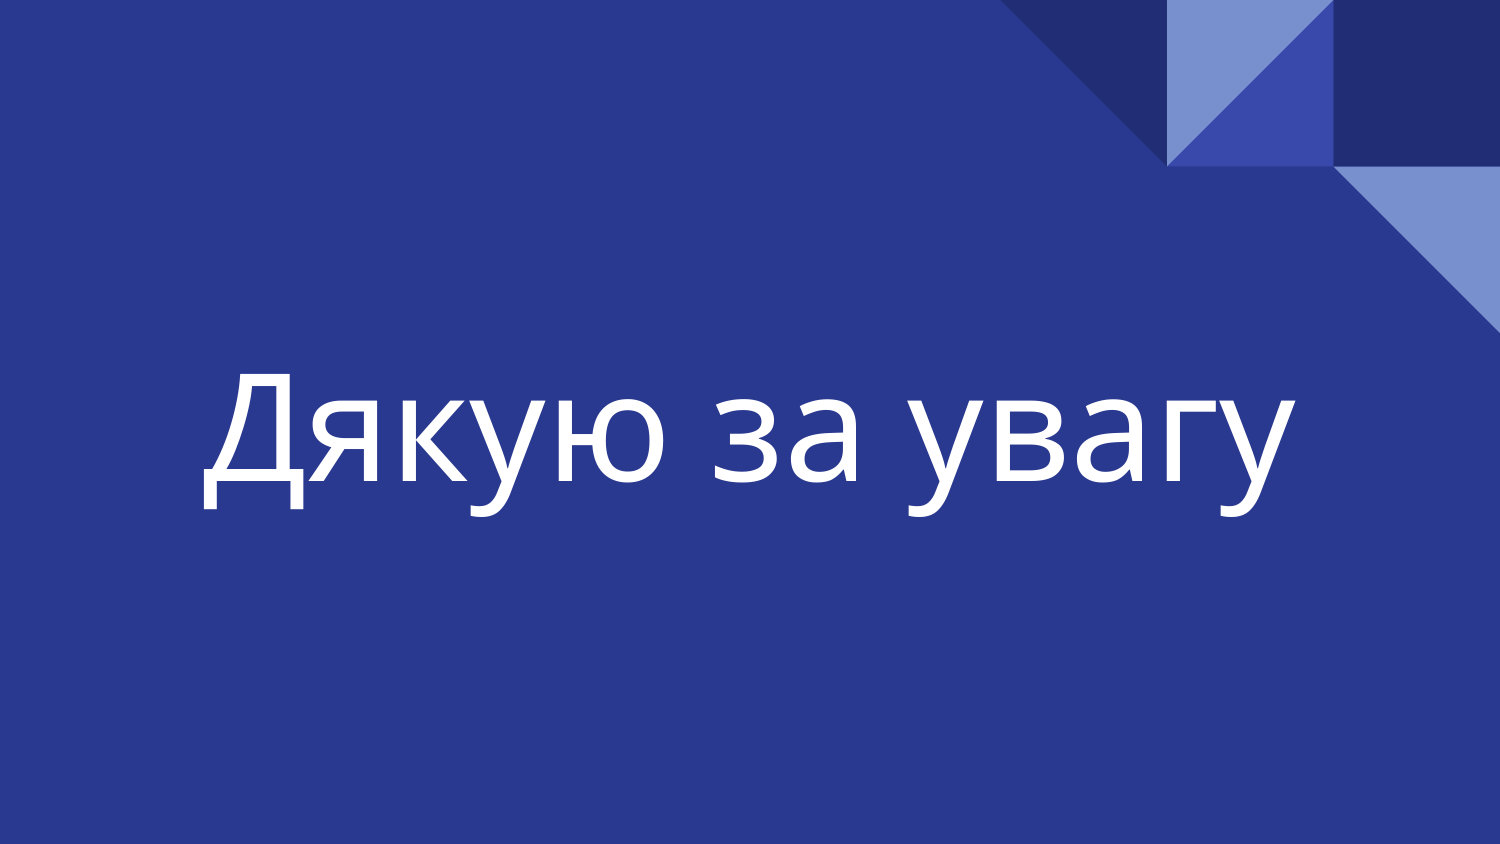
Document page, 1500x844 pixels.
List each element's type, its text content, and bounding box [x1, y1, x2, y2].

title Дякую за увагу [0, 0, 1500, 844]
